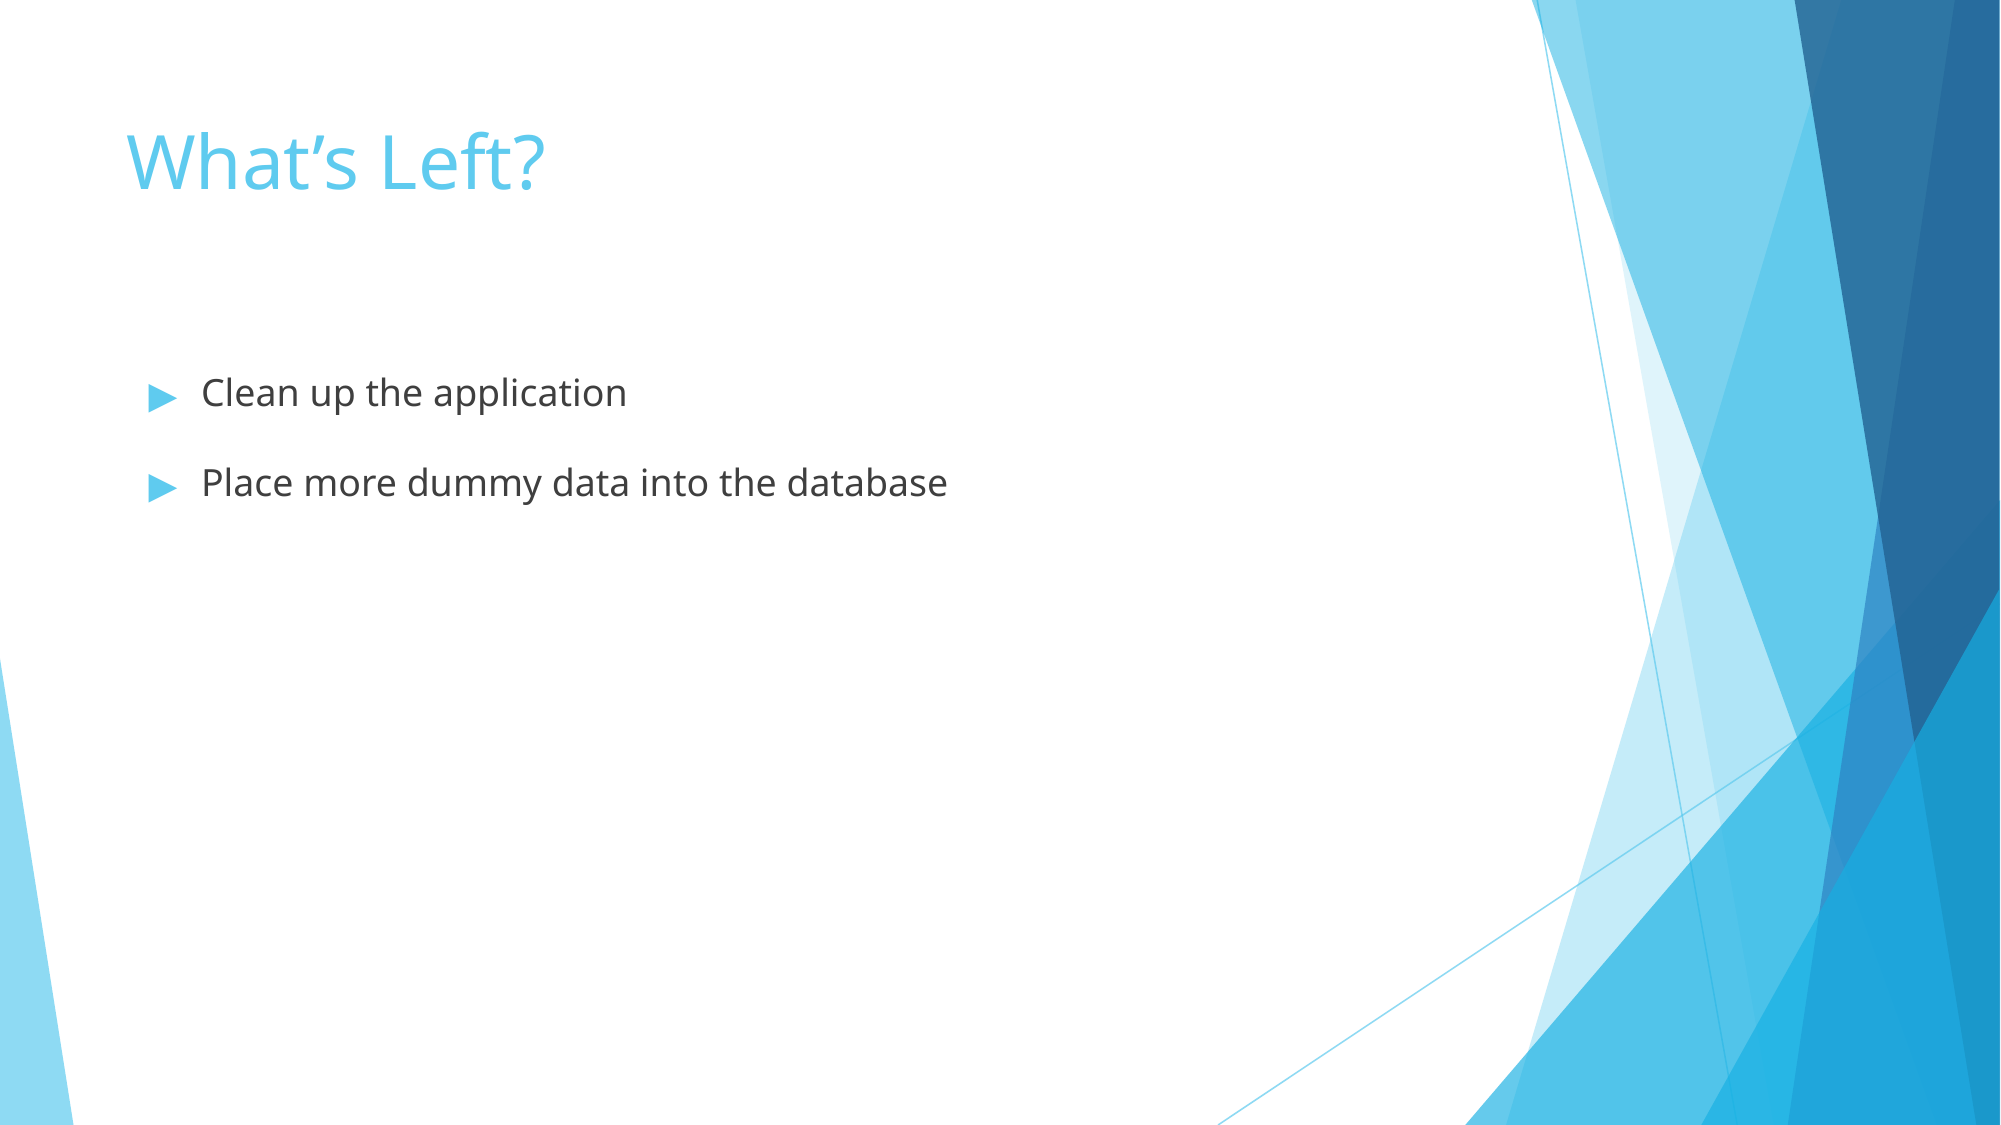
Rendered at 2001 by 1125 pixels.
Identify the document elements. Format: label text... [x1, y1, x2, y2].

title What’s Left? [111, 99, 1522, 317]
list Clean up the application Place more dummy data into the database [111, 354, 1522, 992]
